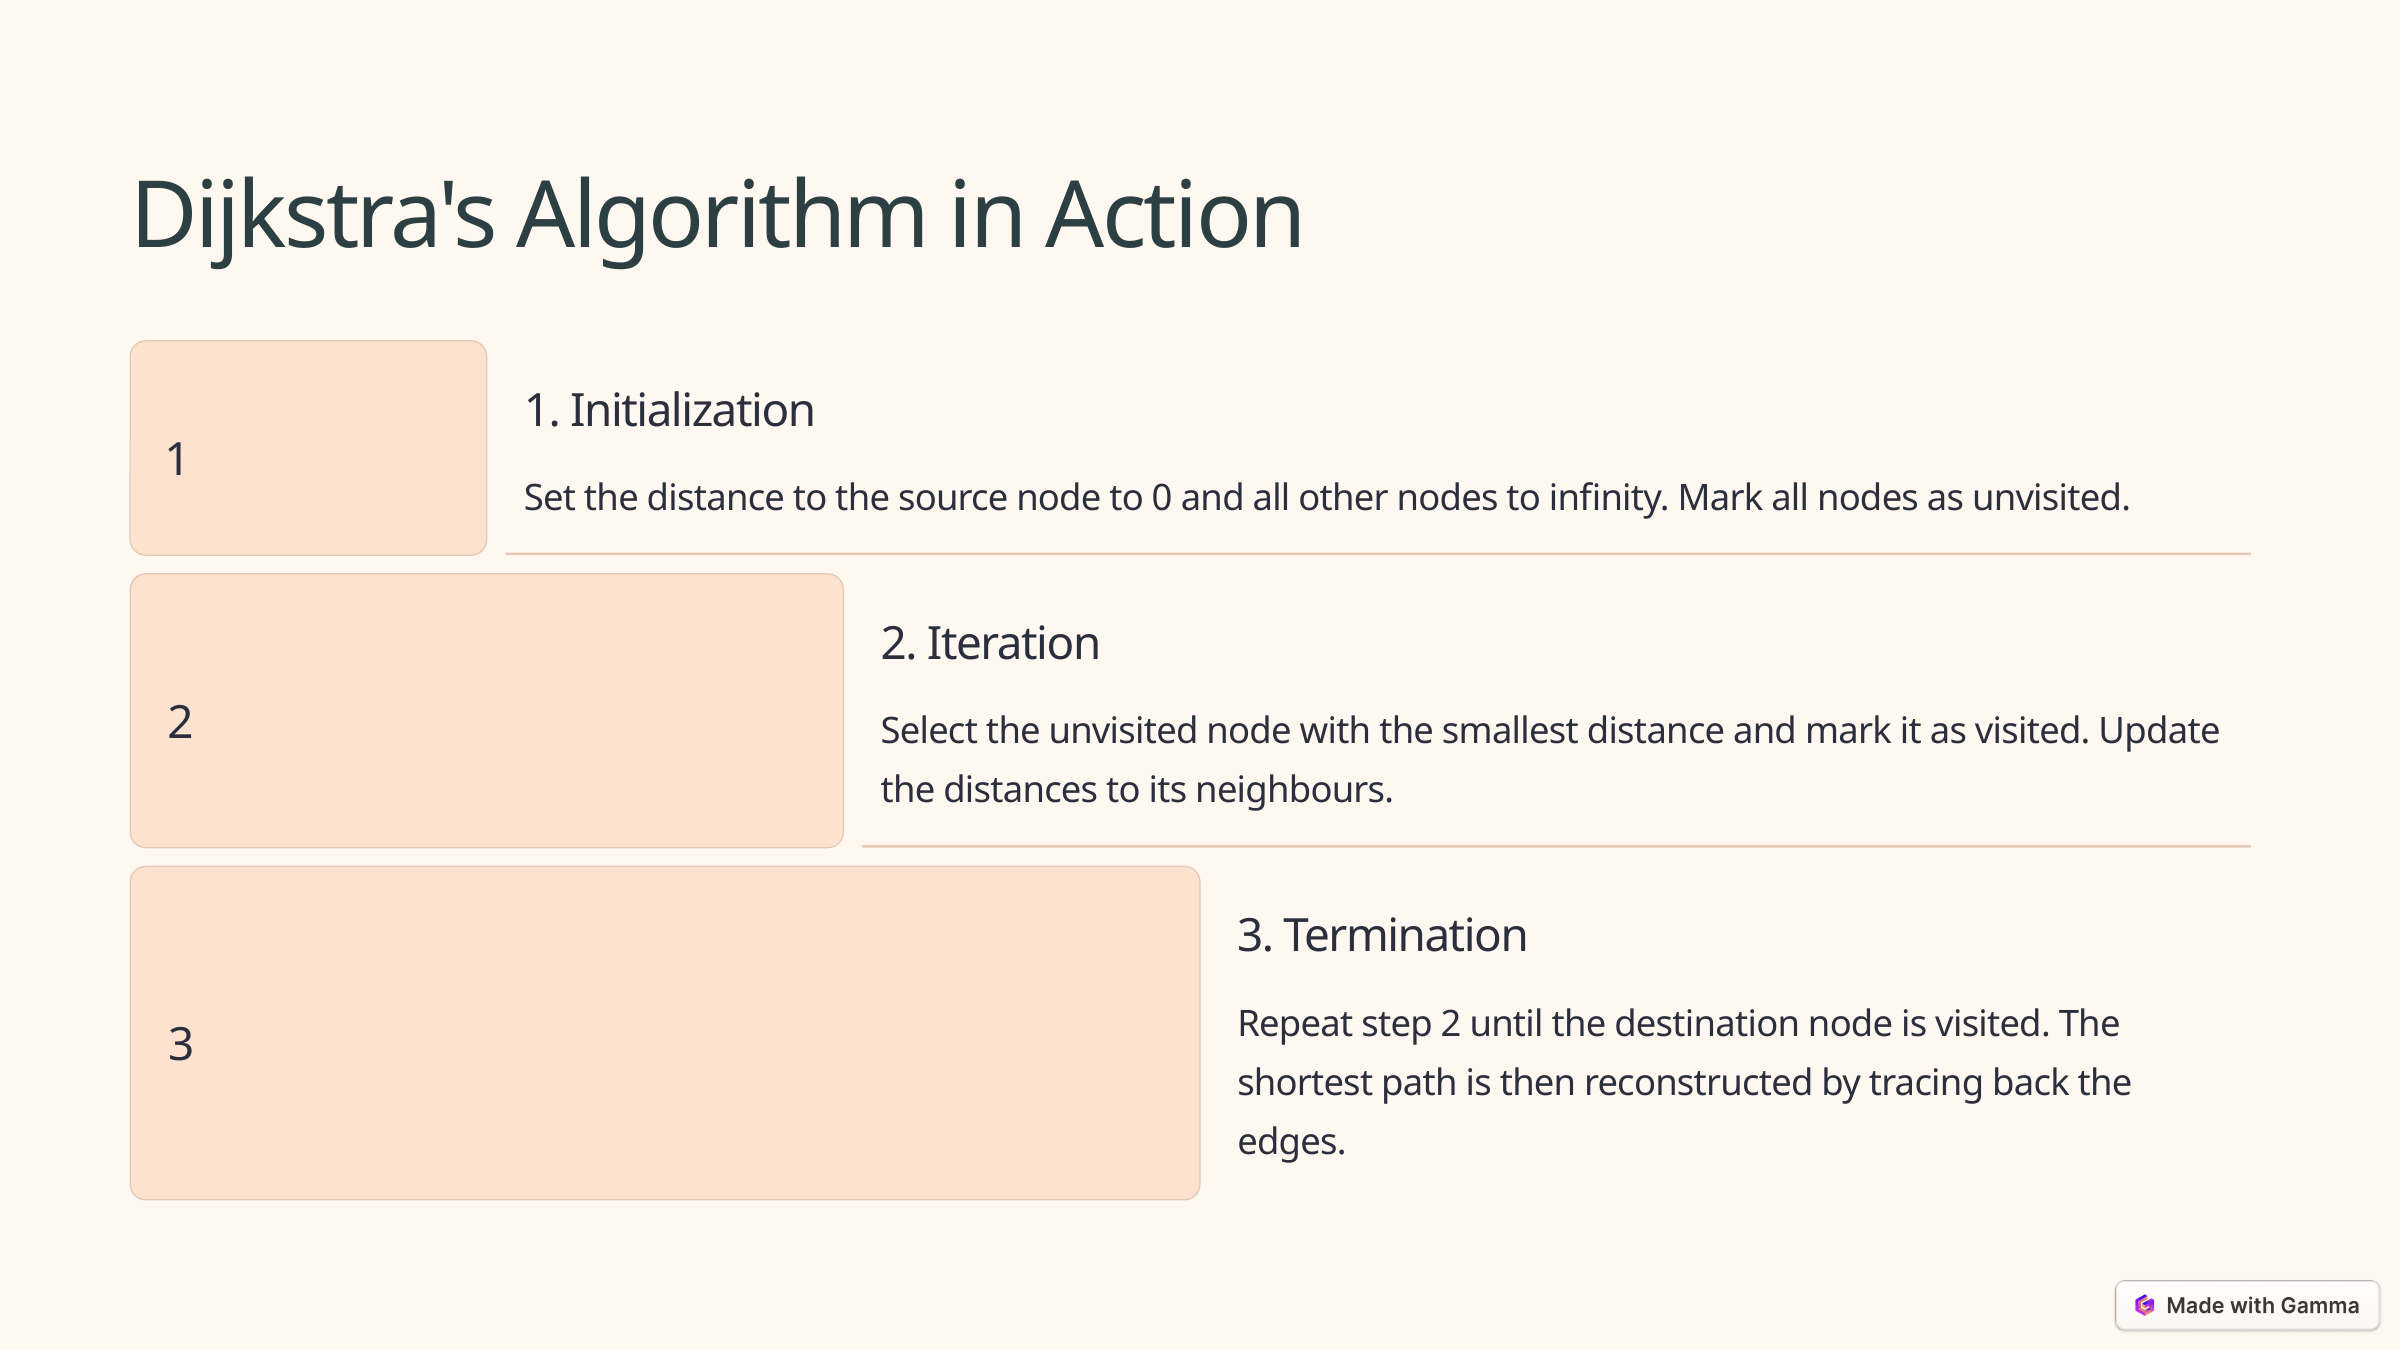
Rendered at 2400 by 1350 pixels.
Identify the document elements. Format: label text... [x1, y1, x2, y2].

text_box [505, 552, 2252, 556]
text_box 1. Initialization [523, 378, 989, 437]
text_box 1 [168, 410, 187, 486]
text_box Dijkstra's Algorithm in Action [130, 150, 1320, 267]
text_box 2 [168, 673, 193, 748]
text_box [130, 573, 844, 848]
text_box [130, 340, 487, 556]
text_box Select the unvisited node with the smallest distance and mark it as visited. Update the distances to its neighbours. [880, 691, 2233, 811]
text_box 3 [168, 995, 194, 1071]
text_box 3. Termination [1237, 903, 1703, 962]
text_box [130, 866, 1201, 1200]
text_box Set the distance to the source node to 0 and all other nodes to infinity. Mark all nodes as unvisited. [523, 458, 2155, 518]
text_box Repeat step 2 until the destination node is visited. The shortest path is then reconstructed by tracing back the edges. [1237, 983, 2233, 1163]
text_box 2. Iteration [880, 610, 1346, 670]
picture [2106, 1271, 2389, 1339]
